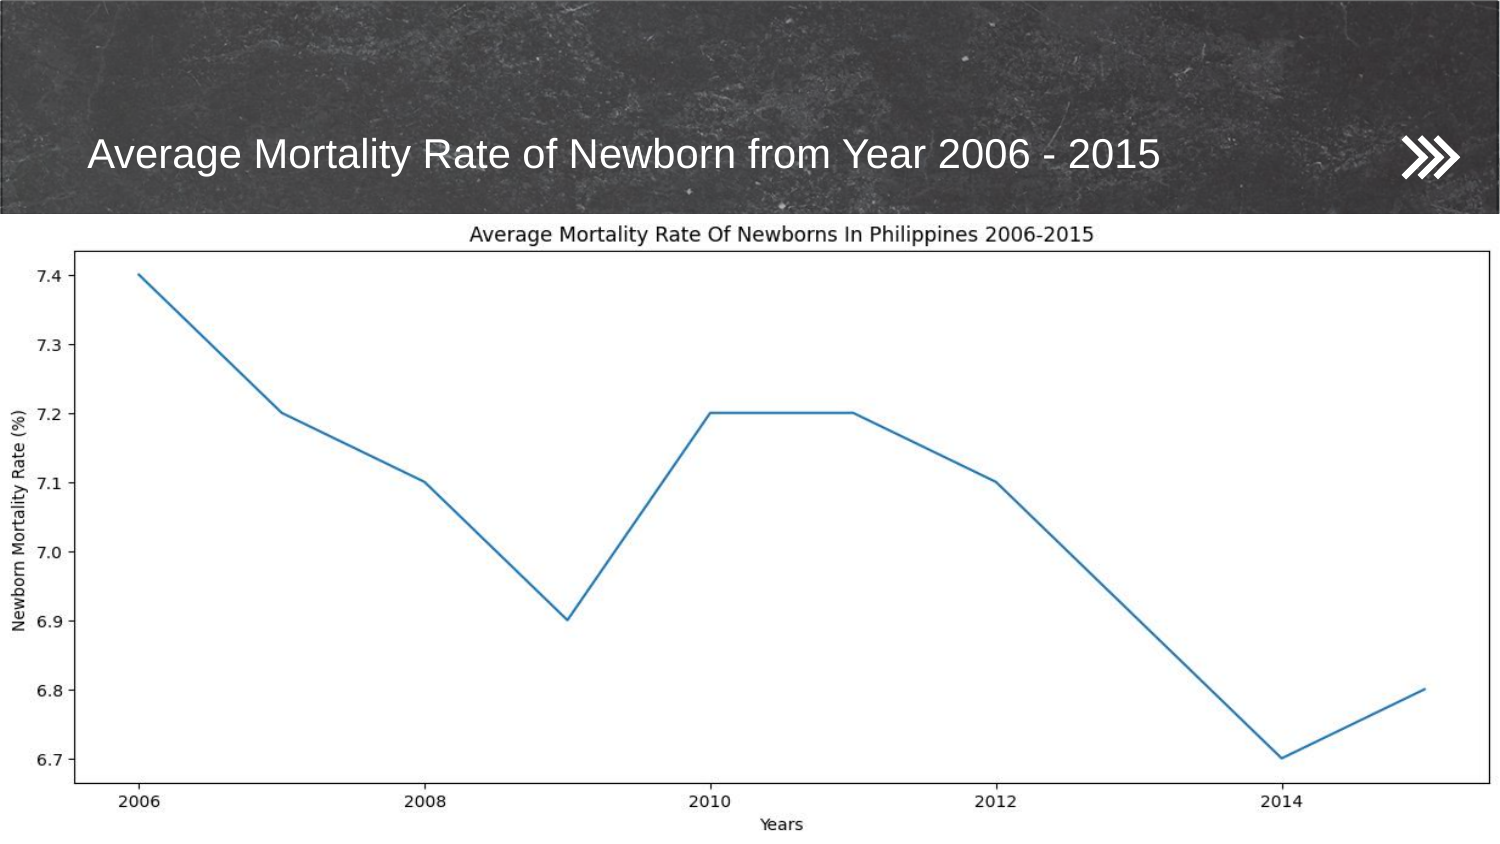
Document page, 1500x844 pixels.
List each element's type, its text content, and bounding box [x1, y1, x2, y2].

text_box Average Mortality Rate of Newborn from Year 2006 - 2015 [72, 119, 1177, 184]
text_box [1394, 130, 1450, 185]
picture [0, 2, 1500, 844]
